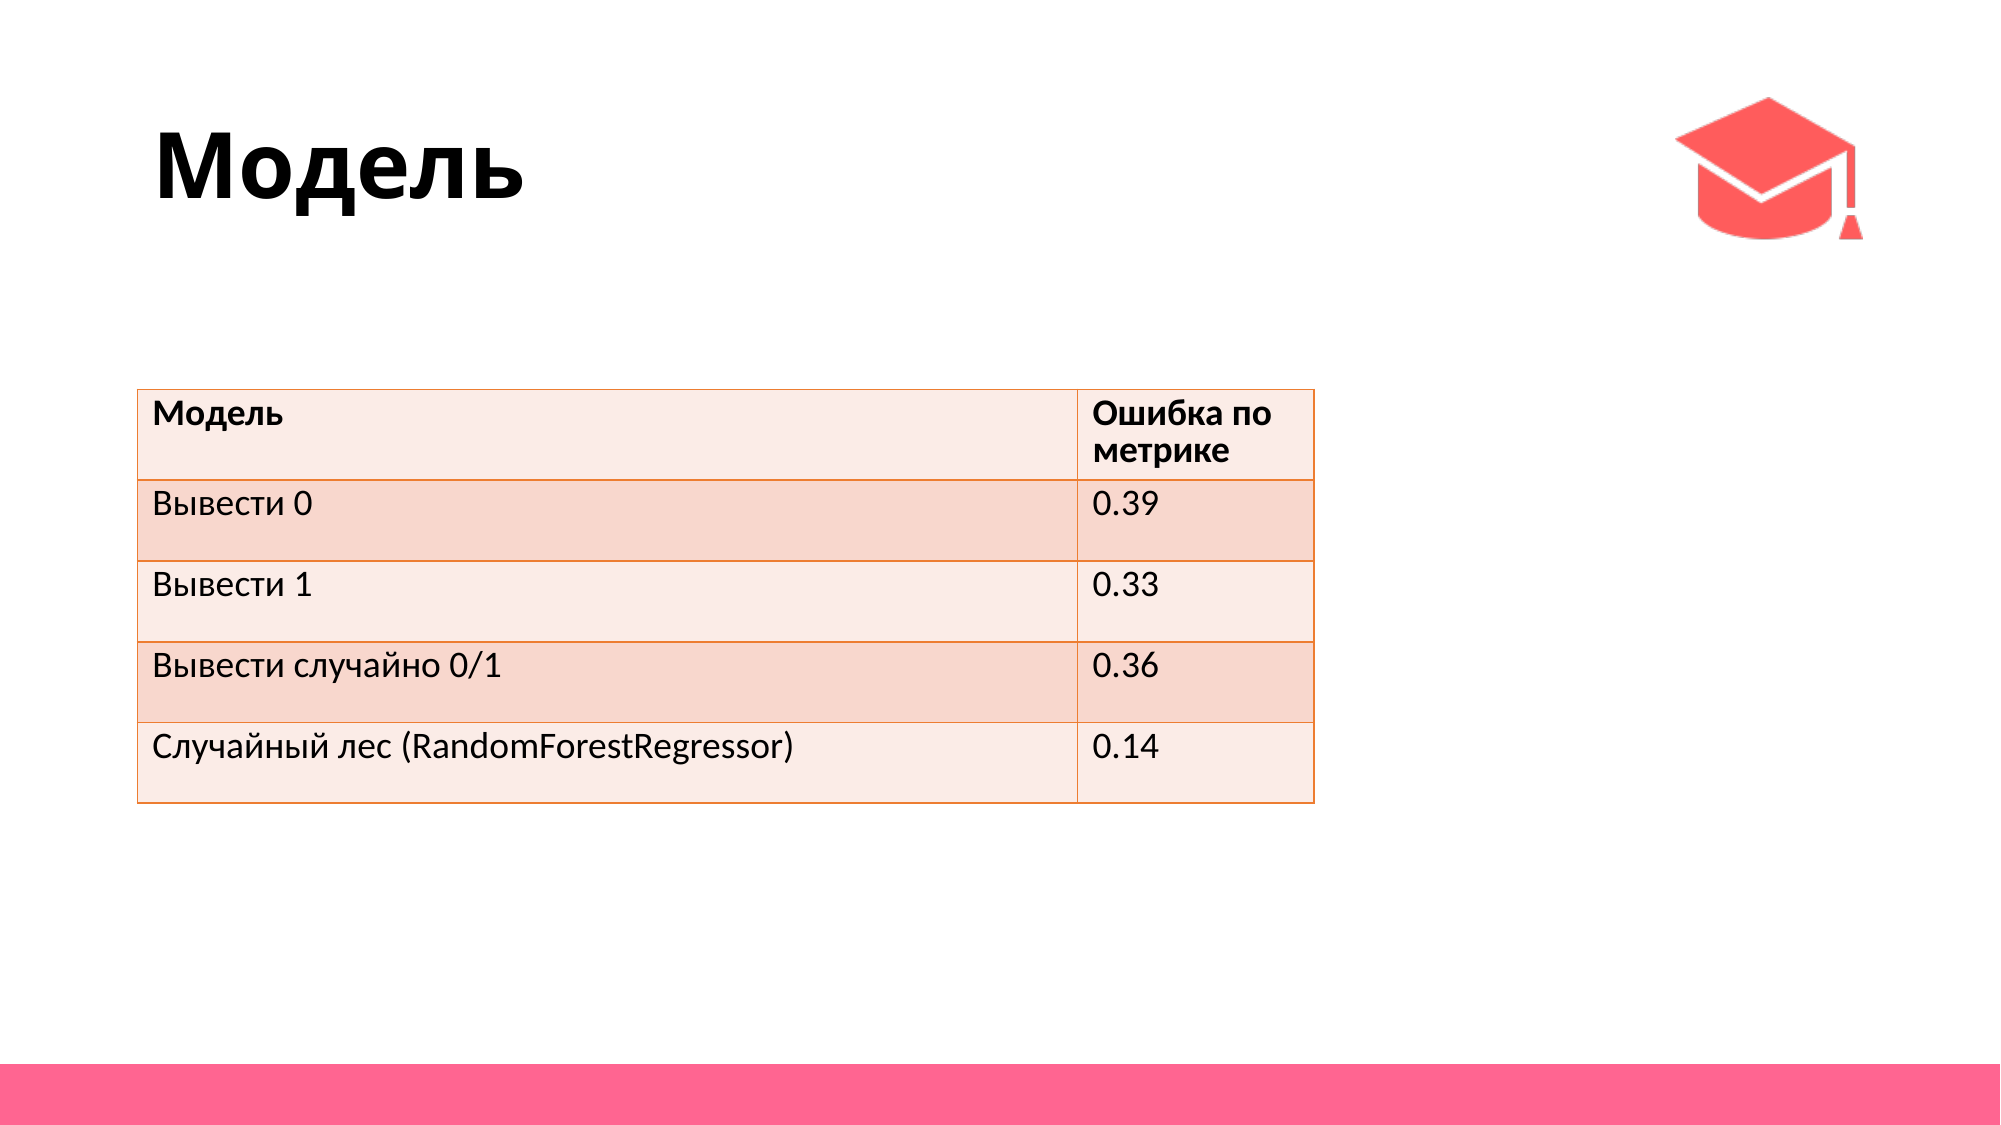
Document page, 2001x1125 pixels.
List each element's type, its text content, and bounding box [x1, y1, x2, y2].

picture [1675, 74, 1863, 263]
table_cell Вывести случайно 0/1 [138, 643, 1077, 722]
table_cell 0.33 [1078, 562, 1313, 641]
text_box [0, 1063, 2000, 1125]
table_cell 0.39 [1078, 481, 1313, 560]
table_cell 0.14 [1078, 723, 1313, 802]
table_cell 0.36 [1078, 643, 1313, 722]
table_header Модель [138, 390, 1077, 479]
table_cell Вывести 0 [138, 481, 1077, 560]
title Модель [137, 59, 1863, 278]
table_cell Случайный лес (RandomForestRegressor) [138, 723, 1077, 802]
table_cell Вывести 1 [138, 562, 1077, 641]
table_header Ошибка по метрике [1078, 390, 1313, 479]
